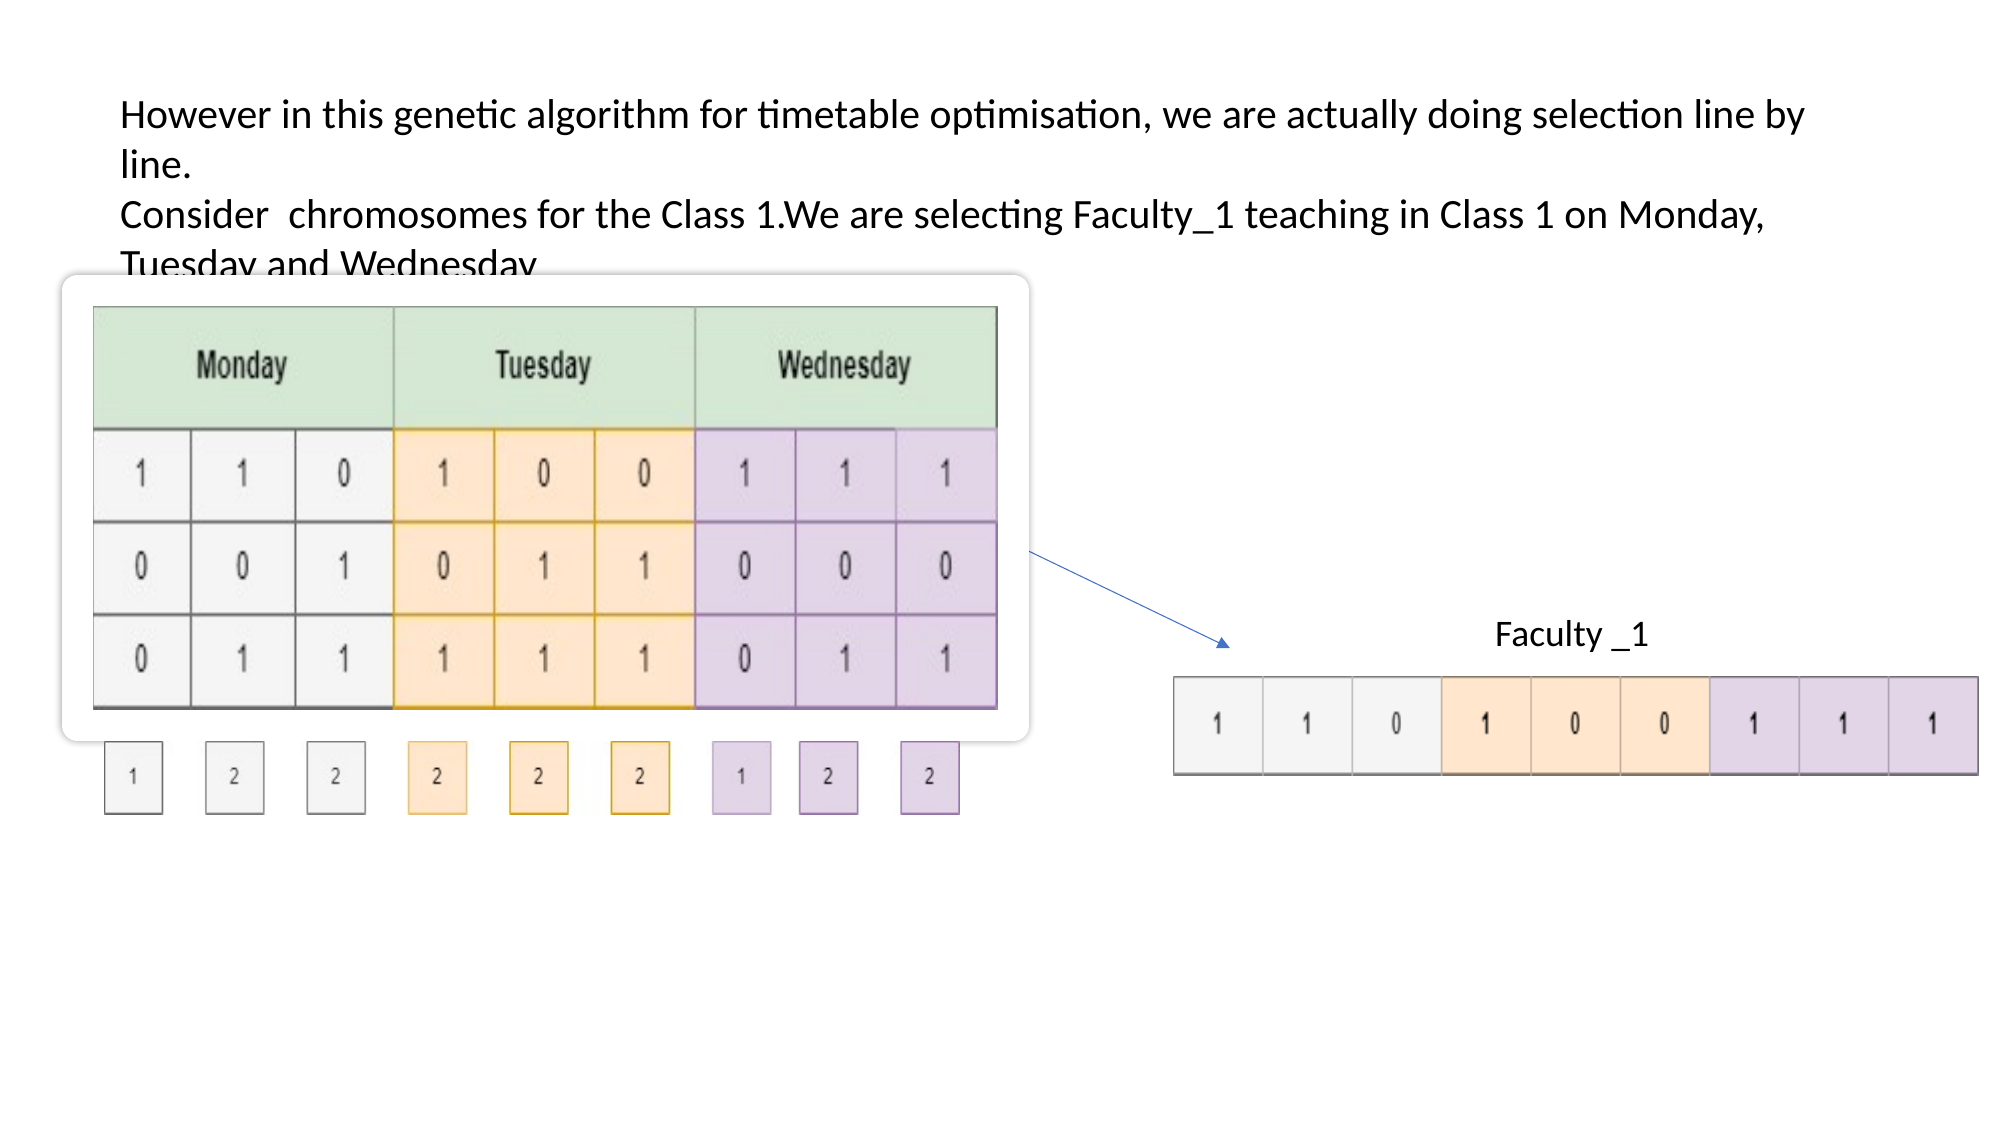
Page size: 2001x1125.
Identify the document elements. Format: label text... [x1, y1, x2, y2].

picture [1173, 676, 1979, 776]
text_box Faculty _1 [1480, 601, 2000, 662]
text_box However in this genetic algorithm for timetable optimisation, we are actually doing selection line by line. Consider chromosomes for the Class 1.We are selecting Faculty_1 teaching in Class 1 on Monday, Tuesday and Wednesday [105, 79, 1891, 535]
picture [92, 305, 998, 710]
picture [104, 741, 960, 815]
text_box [998, 480, 1230, 649]
